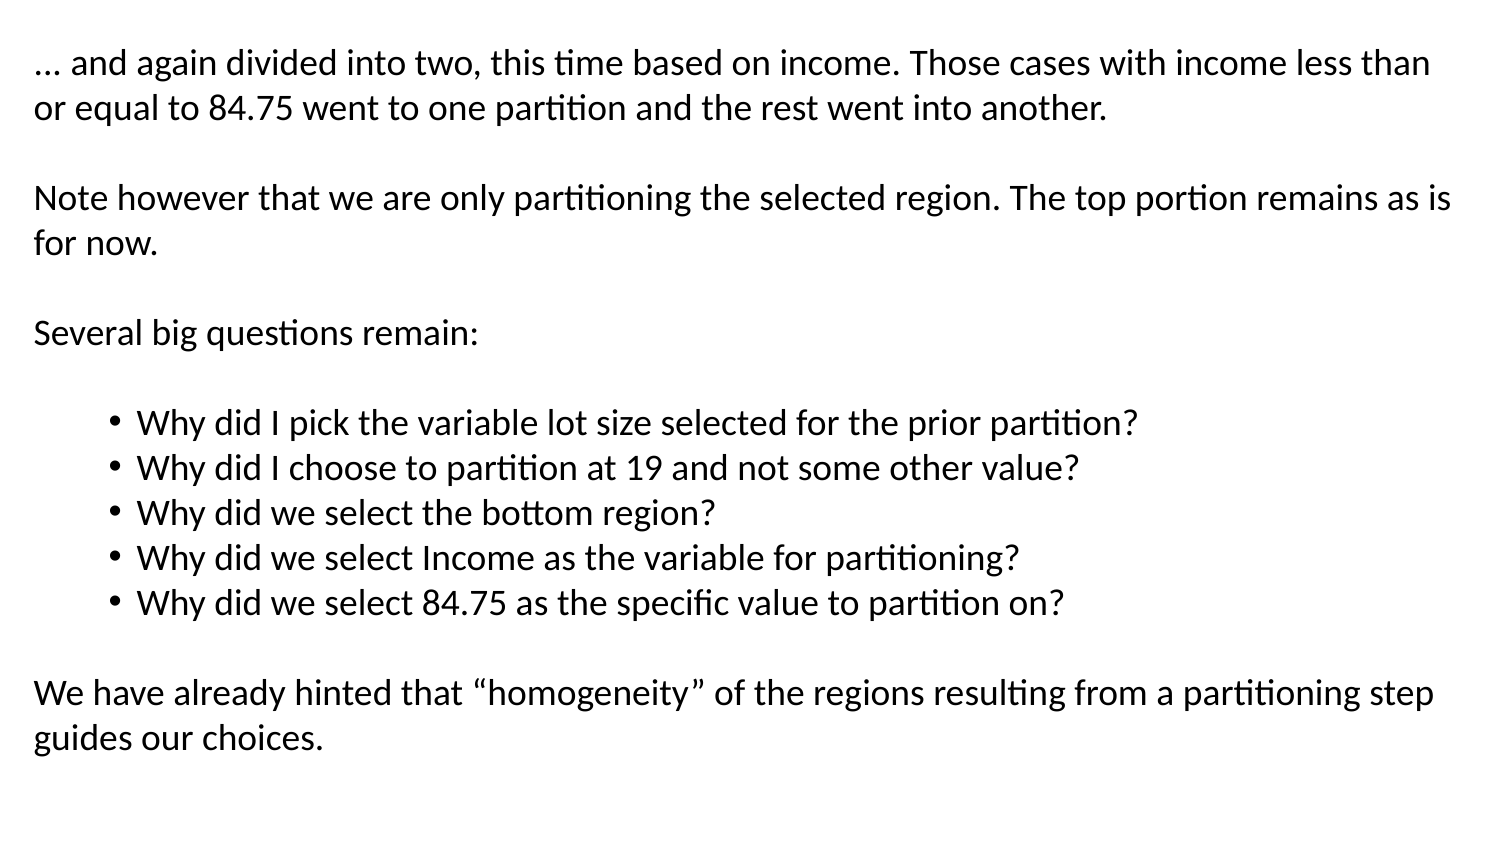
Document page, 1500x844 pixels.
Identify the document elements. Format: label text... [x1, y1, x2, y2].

text_box ... and again divided into two, this time based on income. Those cases with income less than or equal to 84.75 went to one partition and the rest went into another. Note however that we are only partitioning the selected region. The top portion remains as is for now. Several big questions remain: Why did I pick the variable lot size selected for the prior partition? Why did I choose to partition at 19 and not some other value? Why did we select the bottom region? Why did we select Income as the variable for partitioning? Why did we select 84.75 as the specific value to partition on? We have already hinted that “homogeneity” of the regions resulting from a partitioning step guides our choices. [18, 30, 1482, 773]
